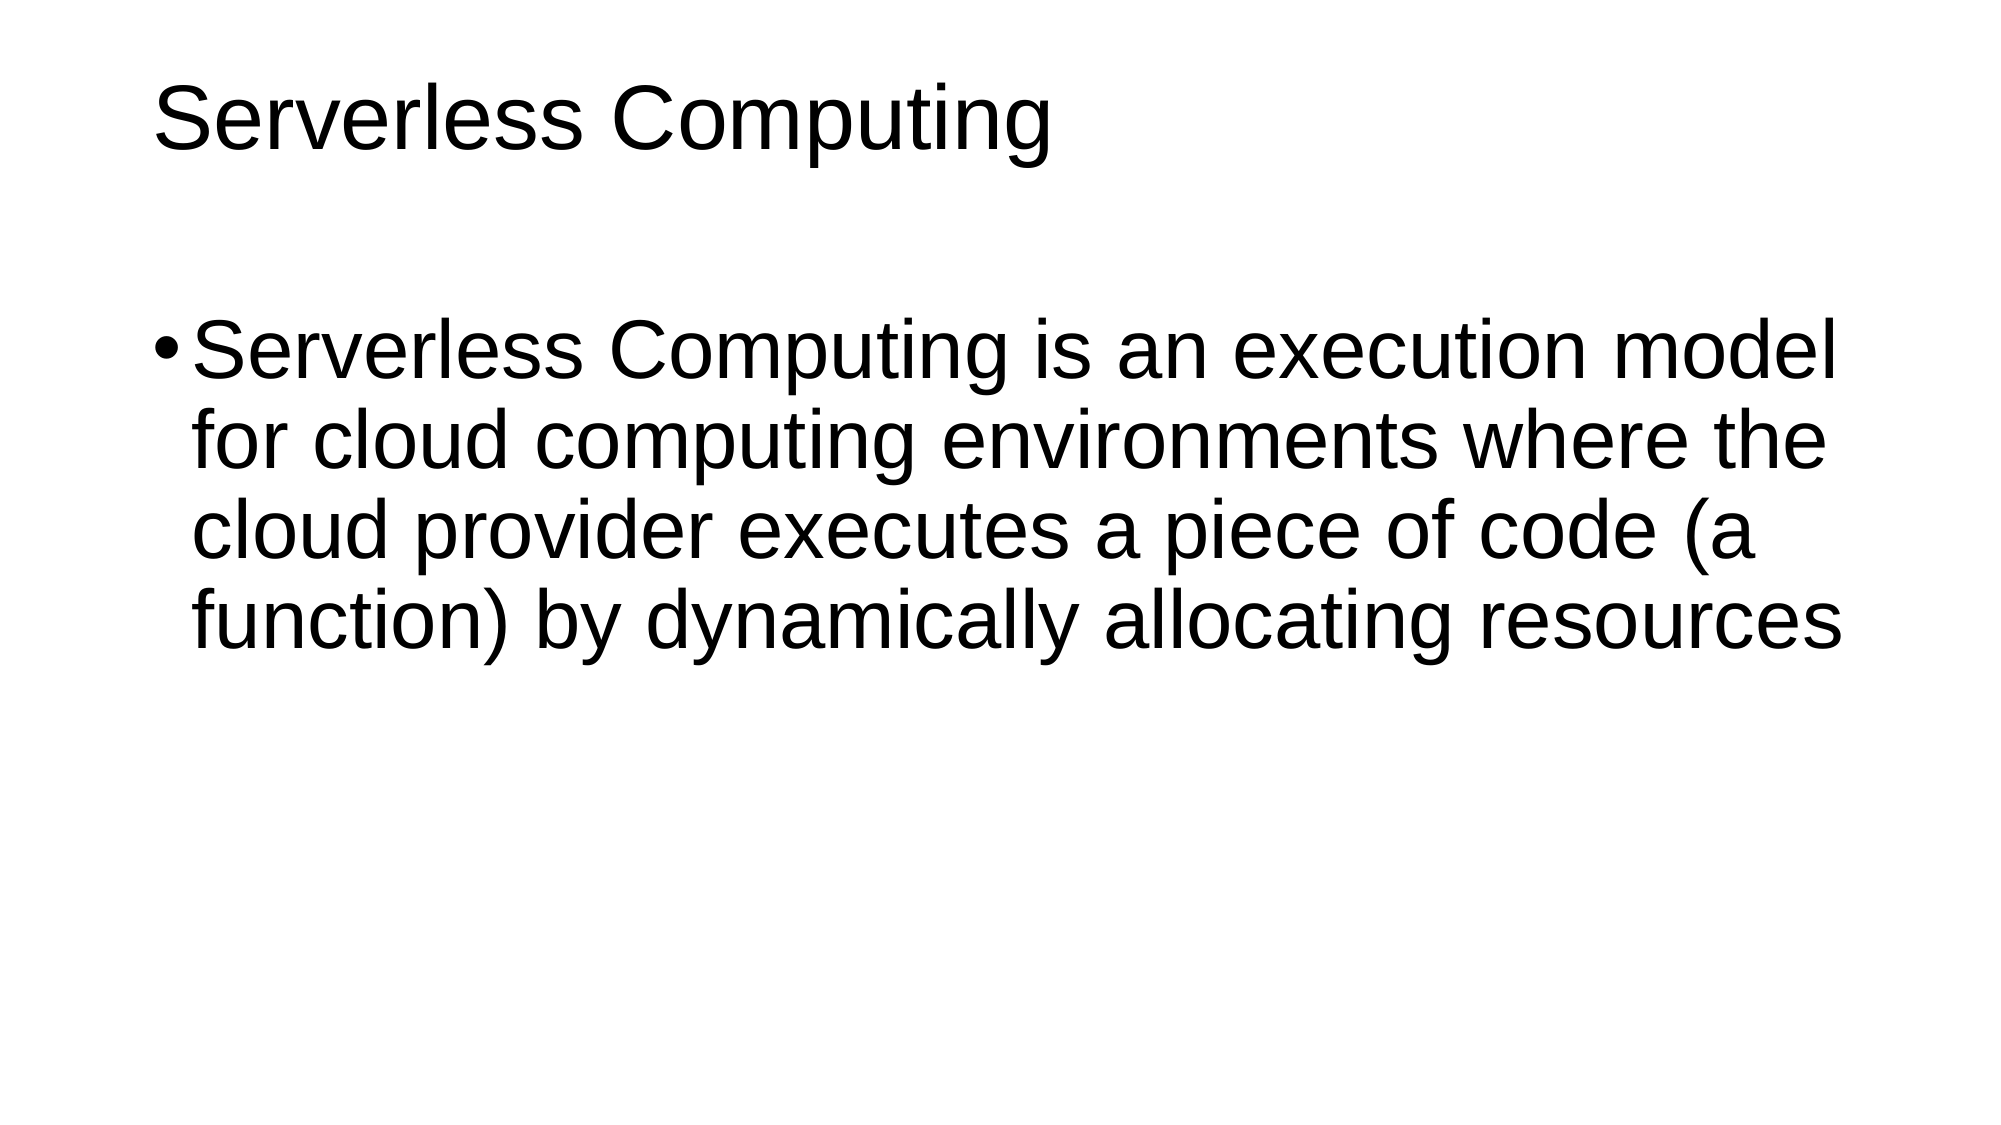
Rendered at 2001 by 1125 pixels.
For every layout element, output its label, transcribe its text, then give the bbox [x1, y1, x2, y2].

list Serverless Computing is an execution model for cloud computing environments where the cloud provider executes a piece of code (a function) by dynamically allocating resources [137, 299, 1863, 1014]
title Serverless Computing [137, 30, 1863, 209]
